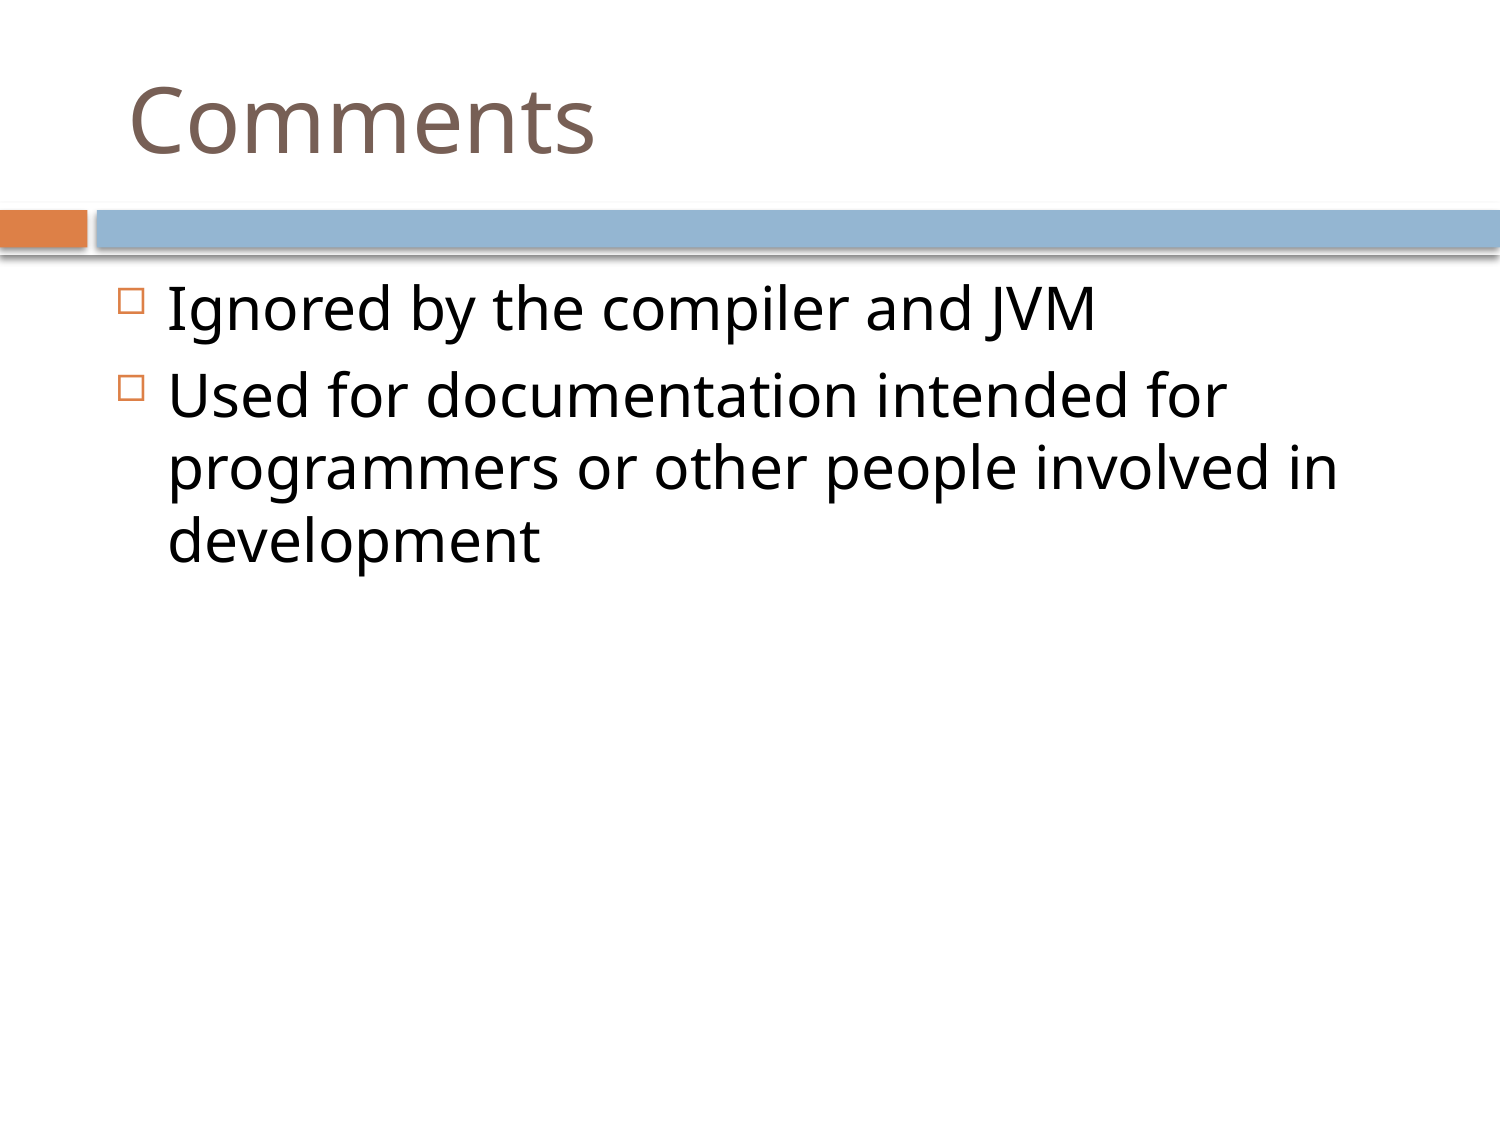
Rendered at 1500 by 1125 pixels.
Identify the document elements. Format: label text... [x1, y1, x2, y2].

title Comments [112, 0, 1388, 235]
list Ignored by the compiler and JVM Used for documentation intended for programmers or other people involved in development [100, 262, 1438, 1000]
